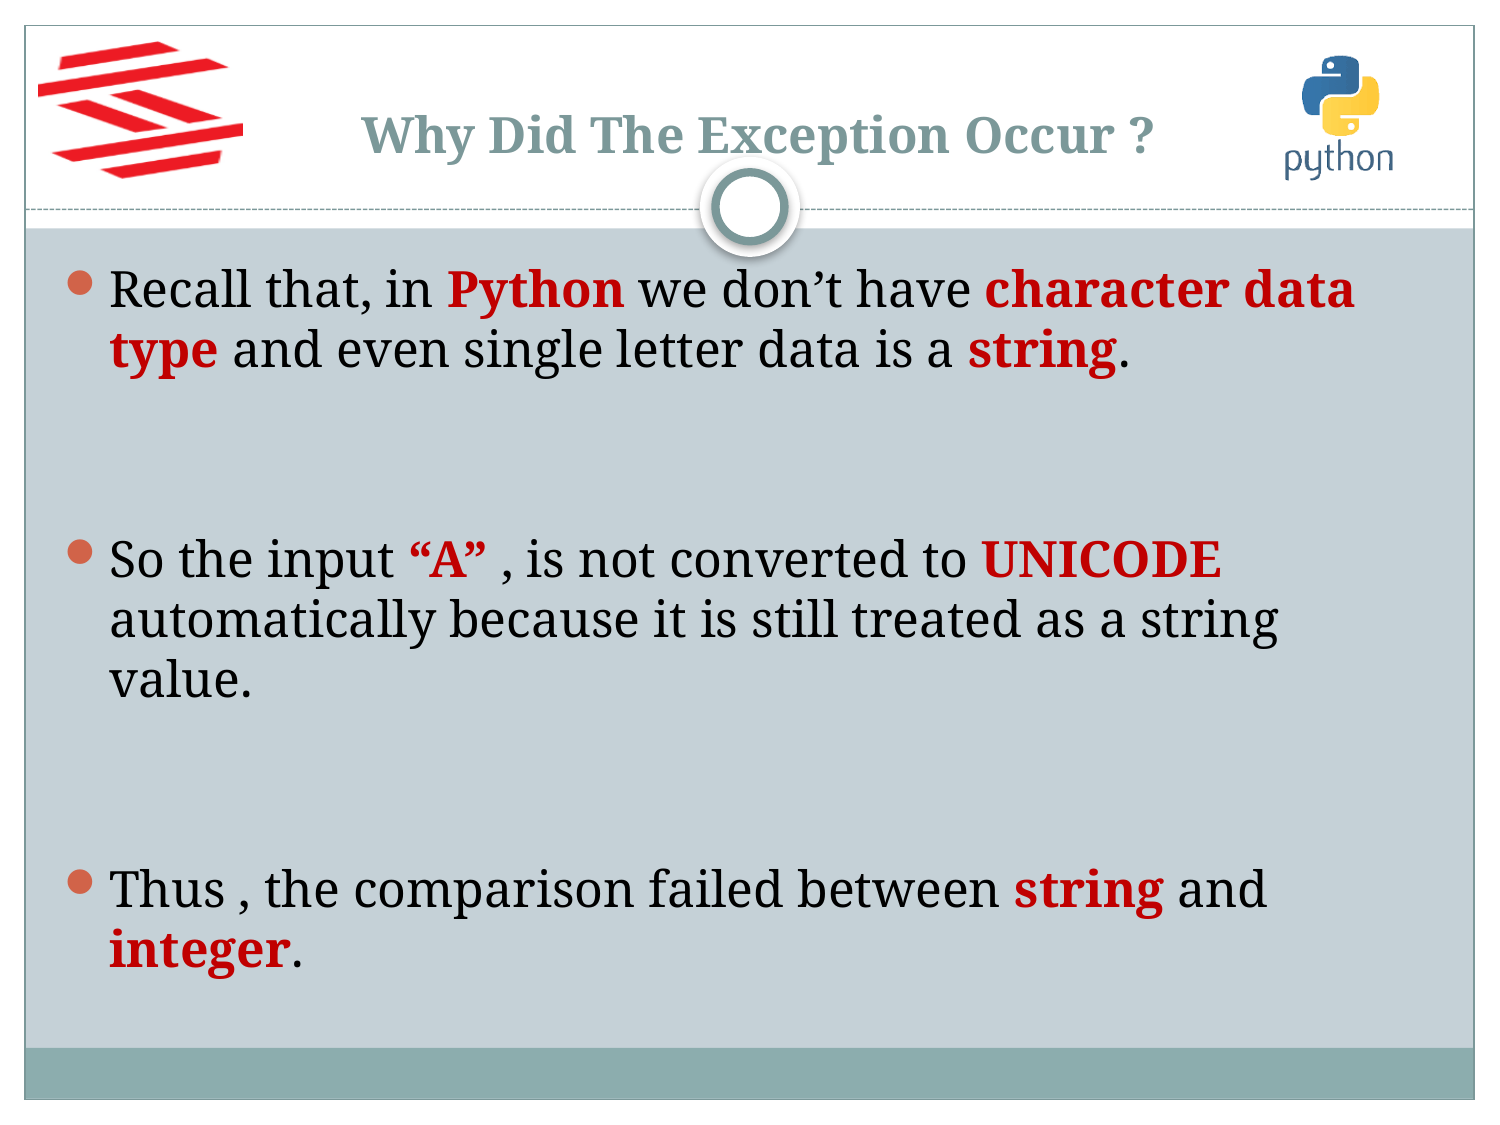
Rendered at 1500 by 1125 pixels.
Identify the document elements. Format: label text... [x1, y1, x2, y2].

picture [37, 40, 243, 185]
picture [1206, 53, 1471, 186]
title Why Did The Exception Occur ? [248, 46, 1459, 172]
list Recall that, in Python we don’t have character data type and even single letter data is a string. So the input “A” , is not converted to UNICODE automatically because it is still treated as a string value. Thus , the comparison failed between string and integer. [49, 250, 1445, 1047]
